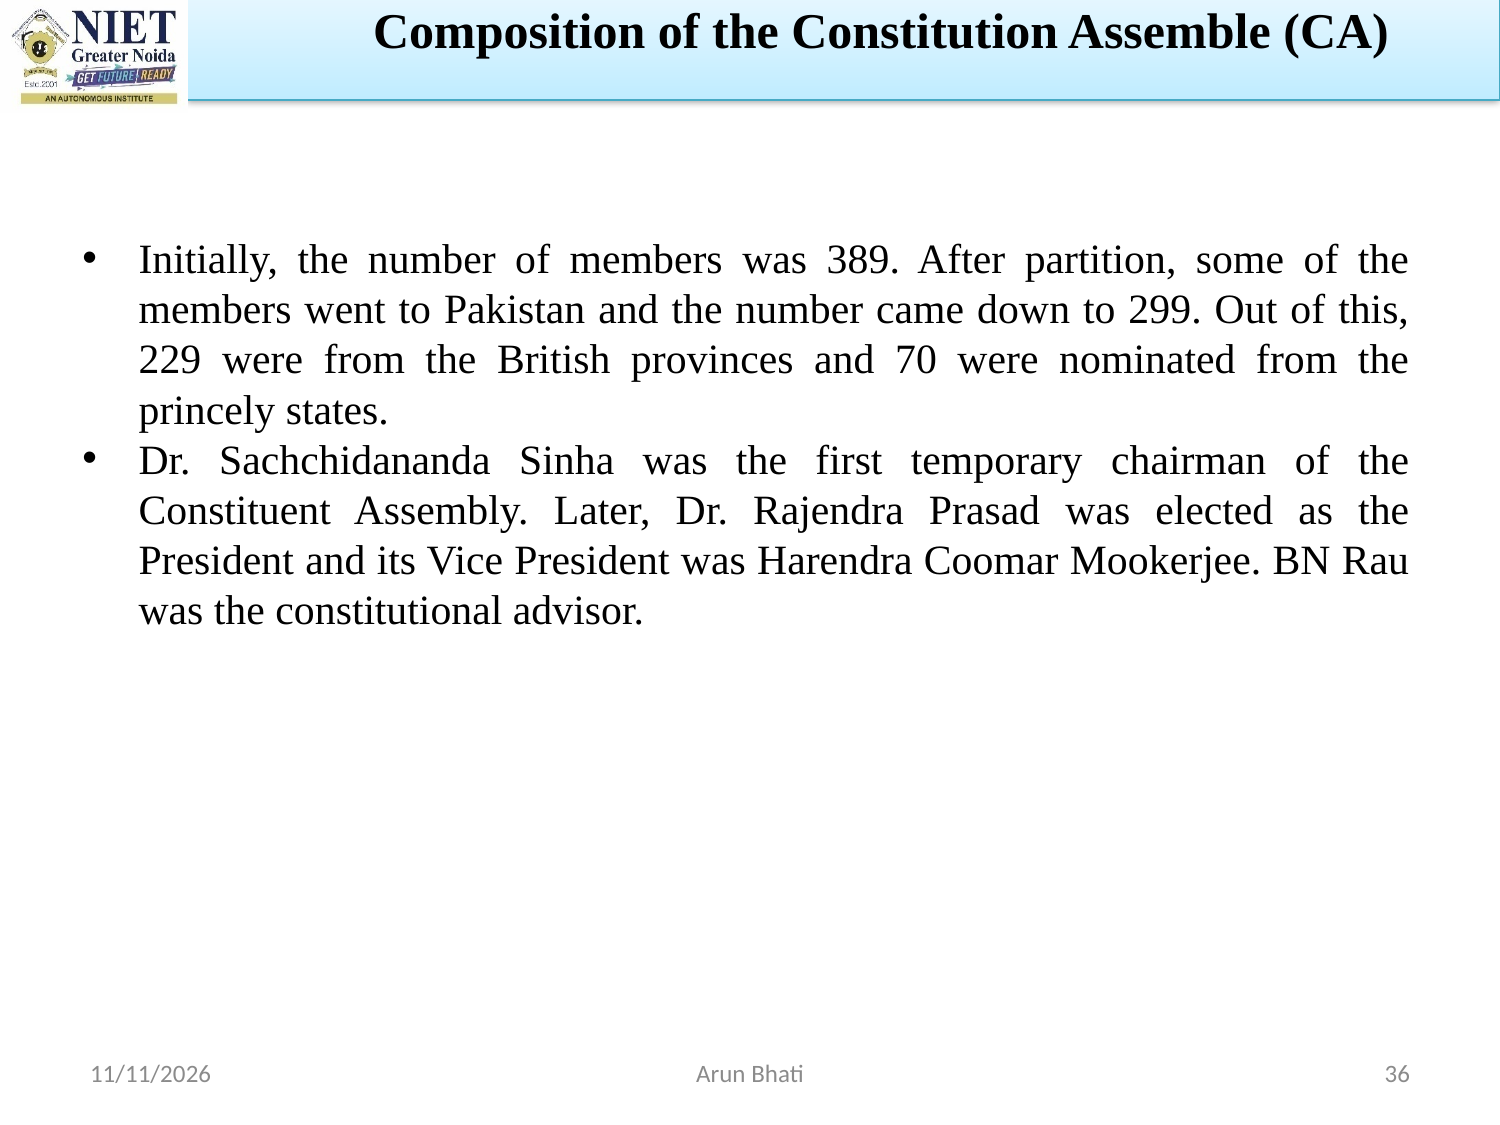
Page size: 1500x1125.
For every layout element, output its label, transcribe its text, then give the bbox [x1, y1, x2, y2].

text_box Initially, the number of members was 389. After partition, some of the members went to Pakistan and the number came down to 299. Out of this, 229 were from the British provinces and 70 were nominated from the princely states. Dr. Sachchidananda Sinha was the first temporary chairman of the Constituent Assembly. Later, Dr. Rajendra Prasad was elected as the President and its Vice President was Harendra Coomar Mookerjee. BN Rau was the constitutional advisor. [67, 224, 1425, 640]
slide_number 36 [1074, 1042, 1425, 1103]
picture [0, 0, 188, 113]
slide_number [75, 1042, 425, 1103]
text_box Composition of the Constitution Assemble (CA) [188, 0, 1500, 101]
footer Arun Bhati [512, 1042, 988, 1103]
